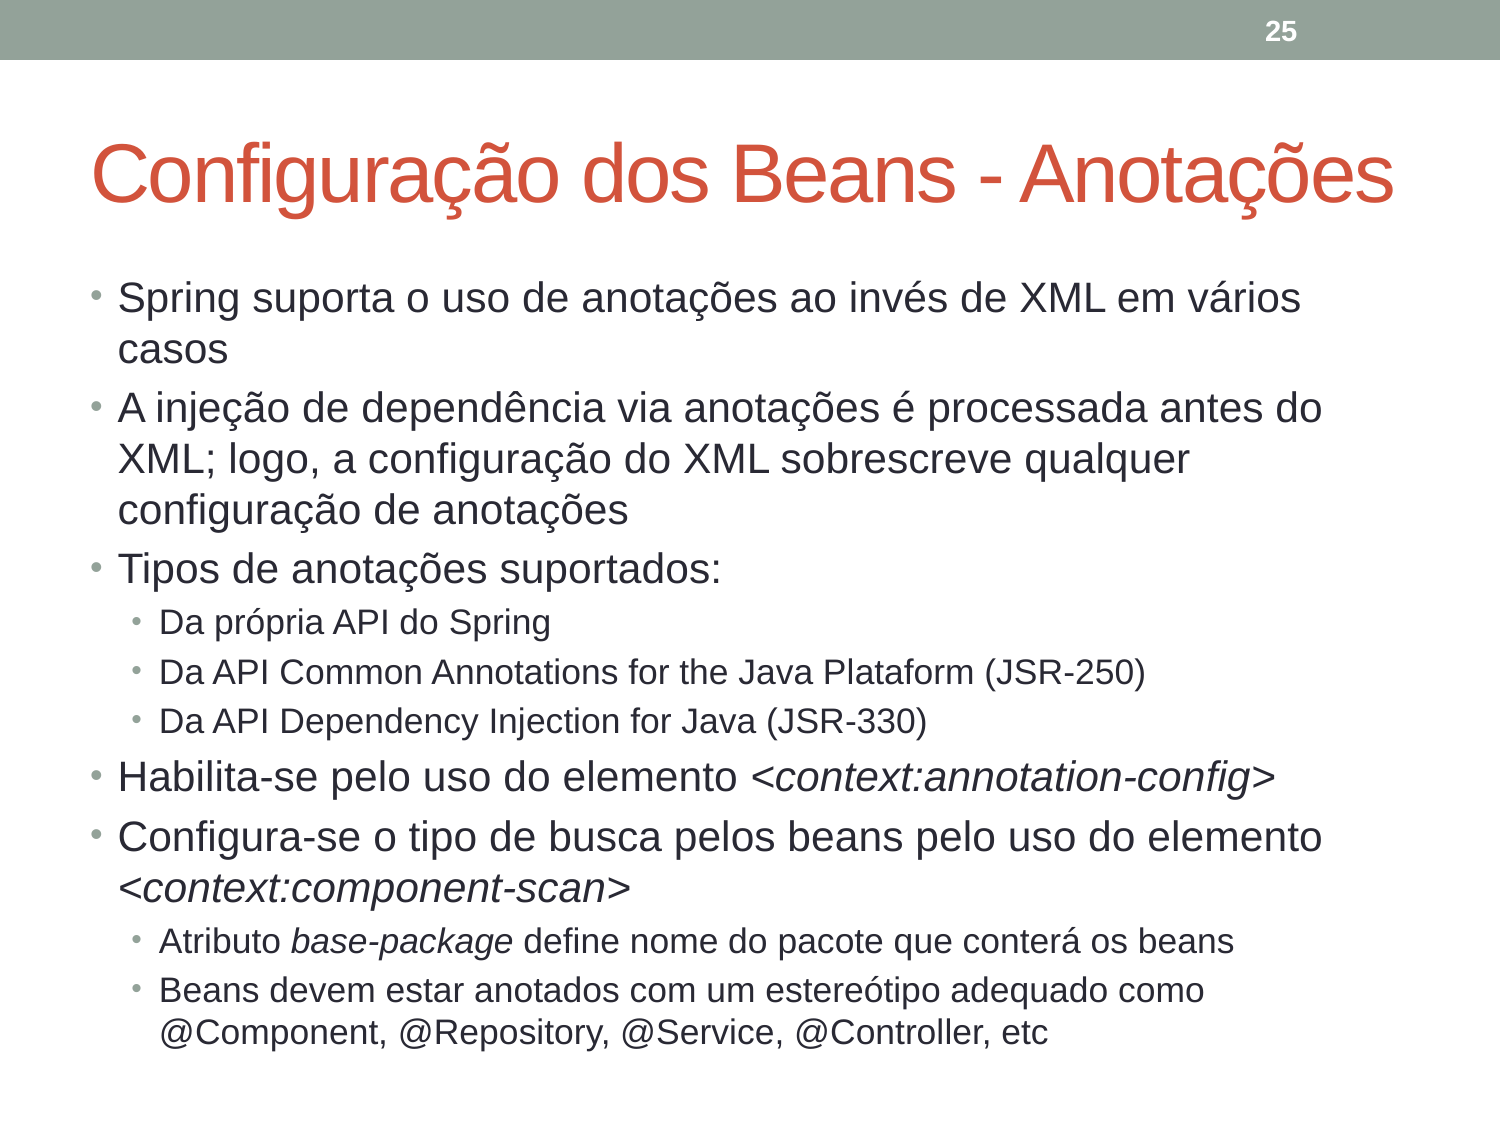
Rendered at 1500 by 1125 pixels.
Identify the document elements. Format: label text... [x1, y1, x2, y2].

slide_number 25 [1250, 3, 1425, 57]
list Spring suporta o uso de anotações ao invés de XML em vários casos A injeção de dependência via anotações é processada antes do XML; logo, a configuração do XML sobrescreve qualquer configuração de anotações Tipos de anotações suportados: Da própria API do Spring Da API Common Annotations for the Java Plataform (JSR-250) Da API Dependency Injection for Java (JSR-330) Habilita-se pelo uso do elemento <context:annotation-config> Configura-se o tipo de busca pelos beans pelo uso do elemento <context:component-scan> Atributo base-package define nome do pacote que conterá os beans Beans devem estar anotados com um estereótipo adequado como @Component, @Repository, @Service, @Controller, etc [75, 262, 1425, 1063]
title Configuração dos Beans - Anotações [75, 87, 1425, 250]
